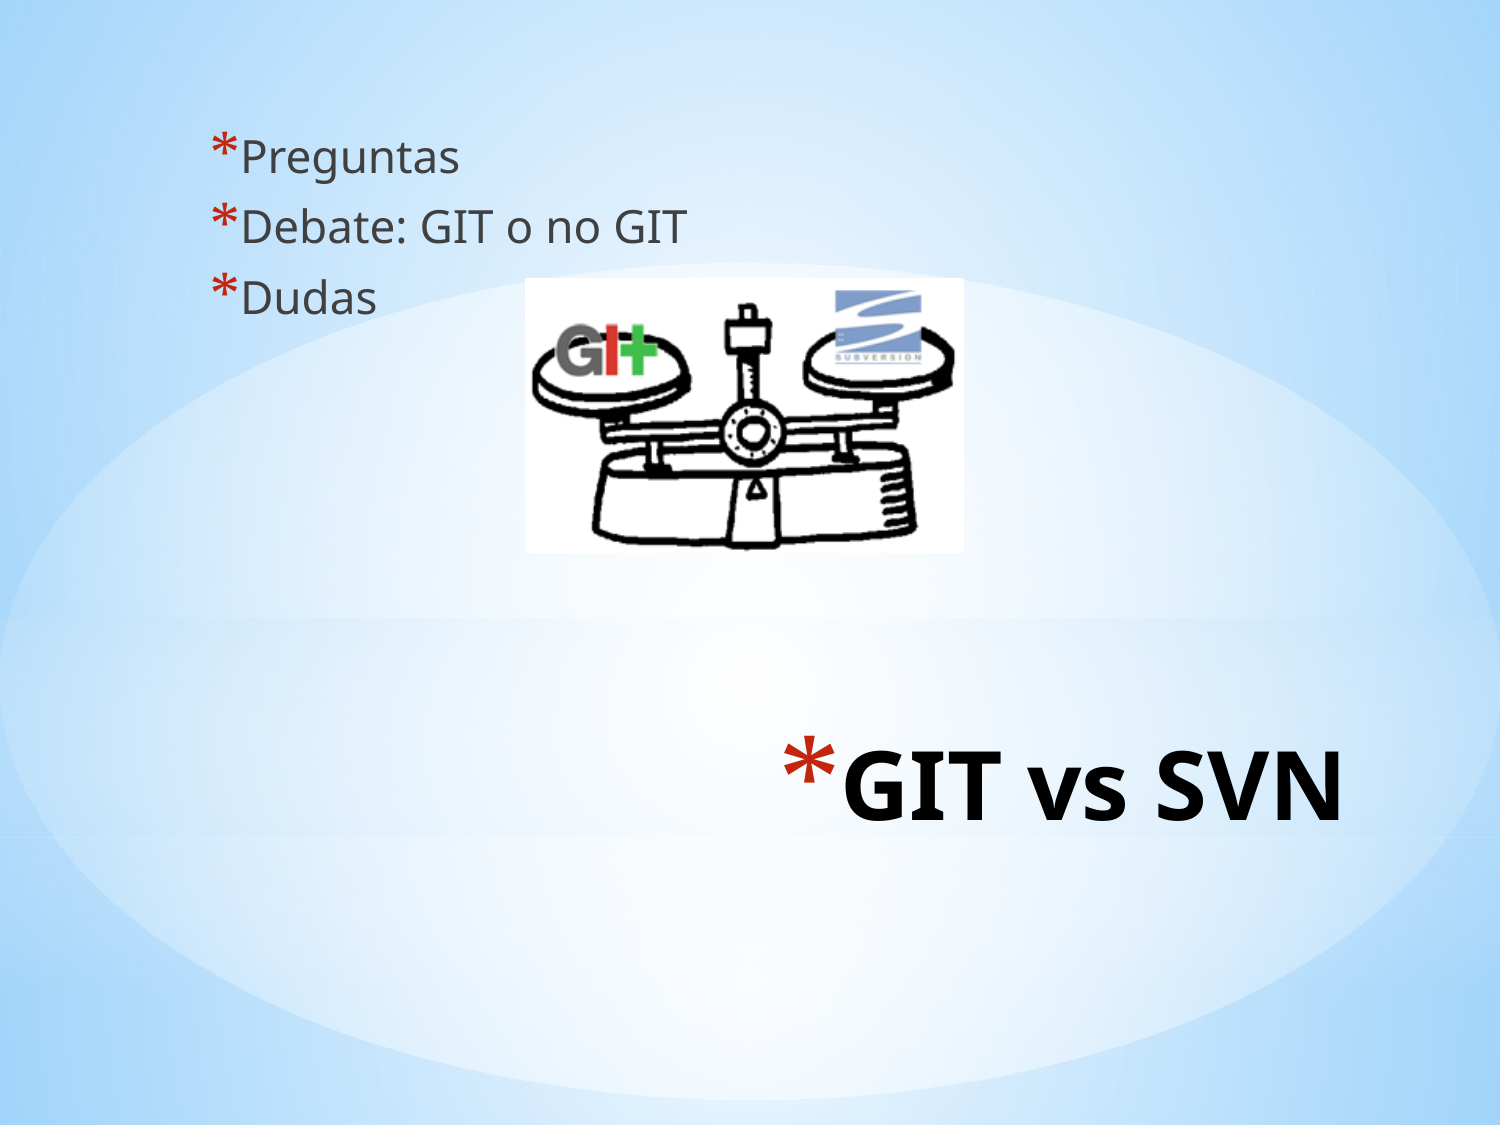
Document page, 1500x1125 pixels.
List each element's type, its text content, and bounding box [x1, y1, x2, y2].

picture [525, 278, 964, 553]
list Preguntas Debate: GIT o no GIT Dudas [187, 120, 1238, 690]
title GIT vs SVN [294, 717, 1363, 905]
